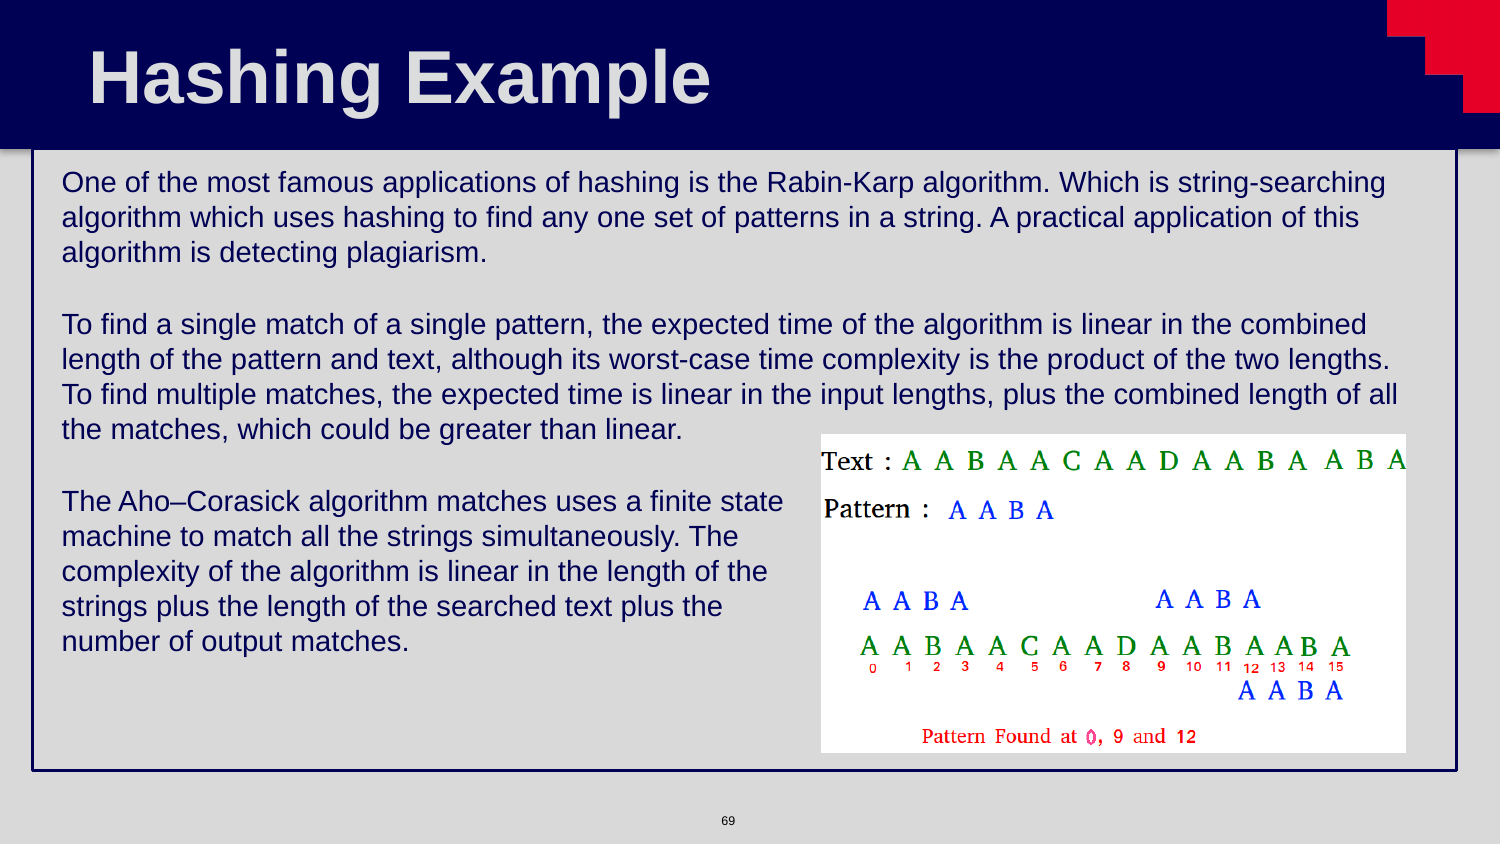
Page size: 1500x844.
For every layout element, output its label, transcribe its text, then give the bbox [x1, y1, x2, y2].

list One of the most famous applications of hashing is the Rabin-Karp algorithm. Which is string-searching algorithm which uses hashing to find any one set of patterns in a string. A practical application of this algorithm is detecting plagiarism. To find a single match of a single pattern, the expected time of the algorithm is linear in the combined length of the pattern and text, although its worst-case time complexity is the product of the two lengths. To find multiple matches, the expected time is linear in the input lengths, plus the combined length of all the matches, which could be greater than linear. The Aho–Corasick algorithm matches uses a finite state machine to match all the strings simultaneously. The complexity of the algorithm is linear in the length of the strings plus the length of the searched text plus the number of output matches. [31, 146, 1458, 772]
picture [821, 434, 1406, 754]
title Hashing Example [0, 0, 1356, 150]
picture [1387, 0, 1500, 113]
